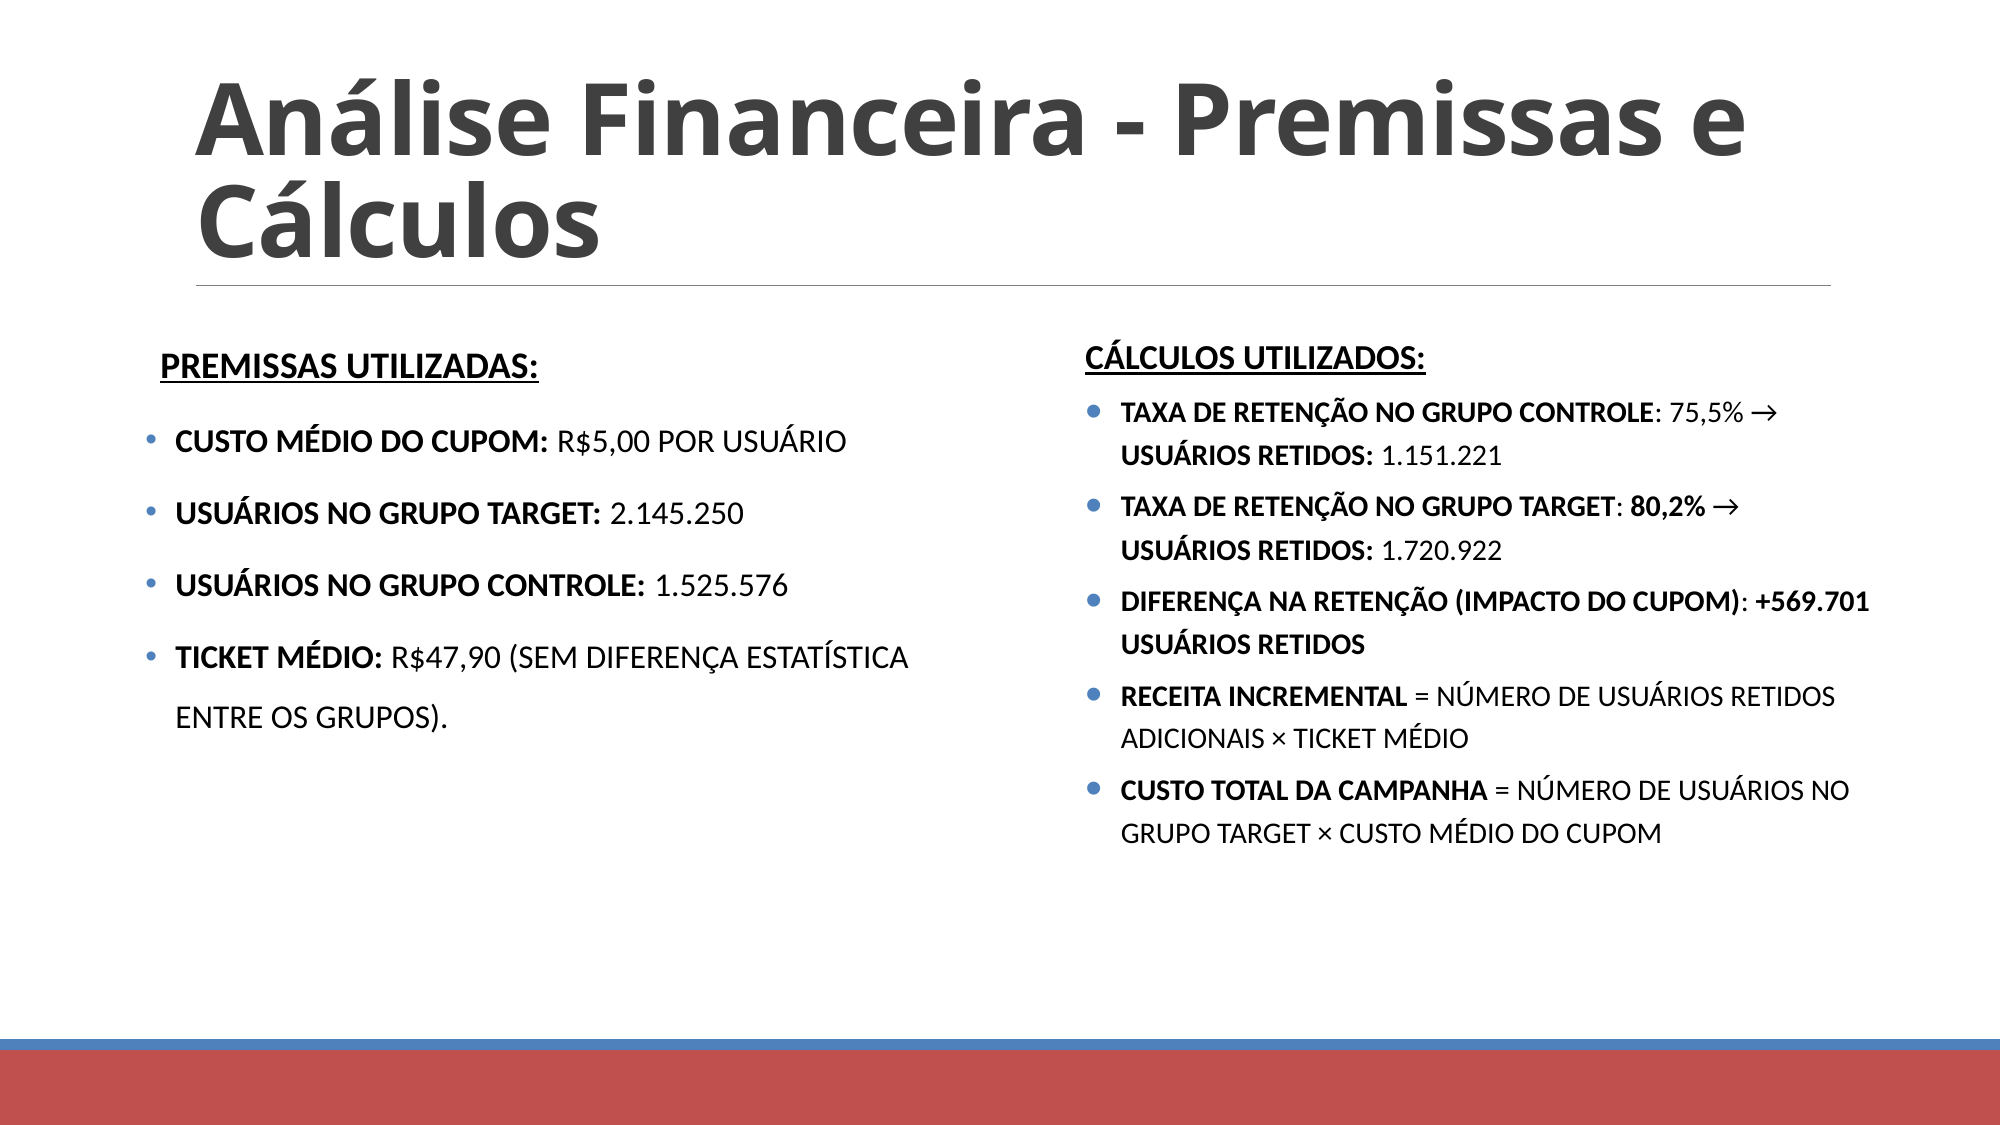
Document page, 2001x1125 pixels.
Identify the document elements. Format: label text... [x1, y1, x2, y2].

text_box Cálculos Utilizados: Taxa de retenção no grupo Controle: 75,5% → Usuários retidos: 1.151.221 Taxa de retenção no grupo Target: 80,2% → Usuários retidos: 1.720.922 Diferença na Retenção (Impacto do cupom): +569.701 usuários retidos Receita Incremental = Número de usuários retidos adicionais × Ticket médio Custo Total da Campanha = Número de usuários no grupo Target × Custo médio do cupom [999, 316, 1888, 860]
list PREMISSAS UTILIZADAS: Custo médio do cupom: R$5,00 por usuário Usuários no Grupo Target: 2.145.250 Usuários no Grupo Controle: 1.525.576 Ticket médio: R$47,90 (sem diferença estatística entre os grupos). [112, 338, 1000, 882]
title Análise Financeira - Premissas e Cálculos [180, 47, 1830, 285]
